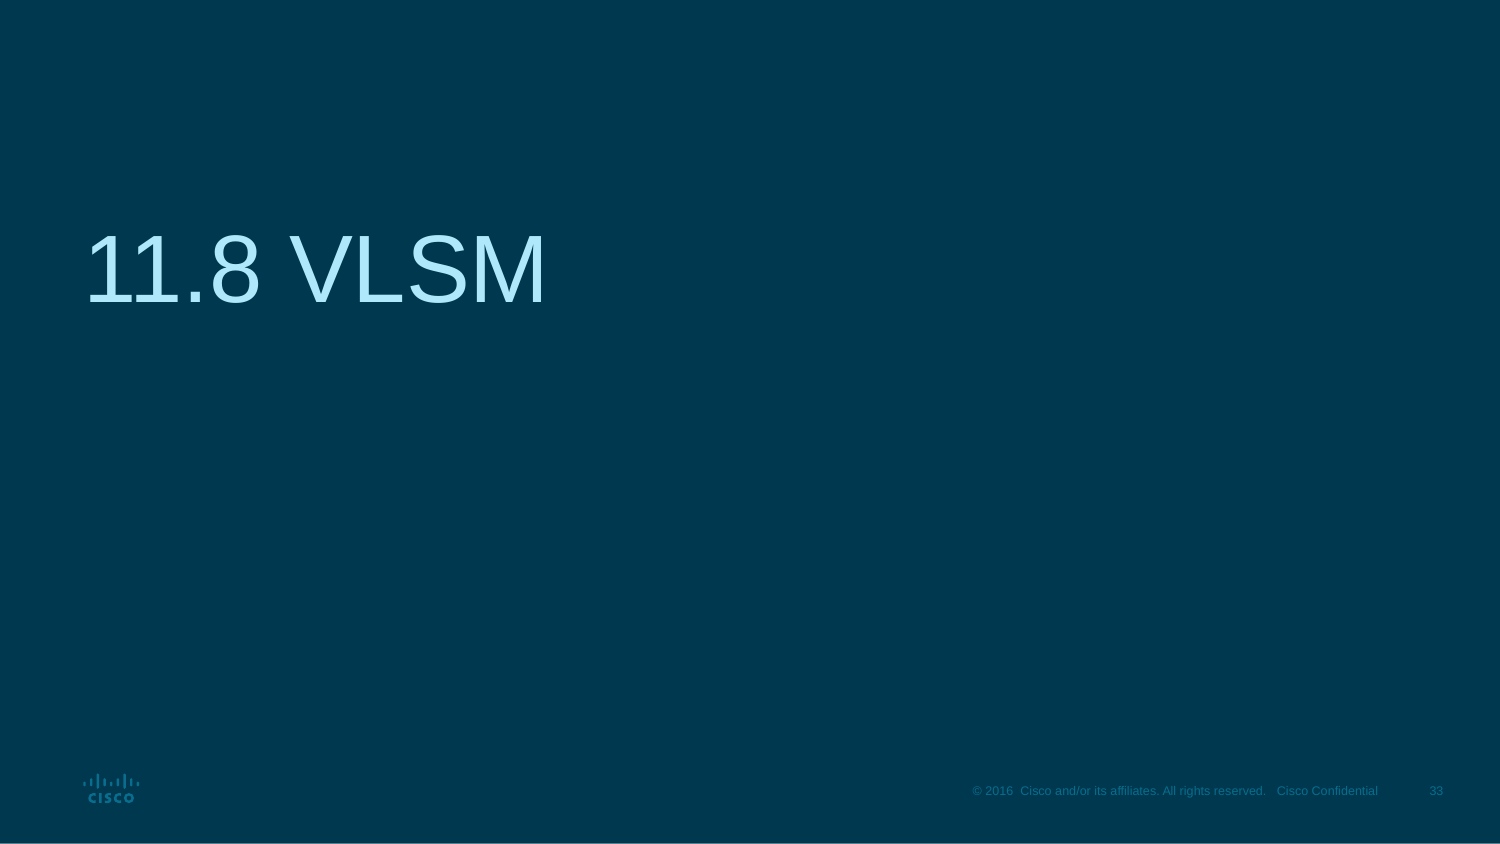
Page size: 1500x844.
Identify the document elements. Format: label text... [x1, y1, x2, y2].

picture [291, 237, 351, 293]
title 11.8 VLSM [68, 293, 1356, 446]
picture [93, 237, 115, 293]
picture [360, 237, 368, 293]
picture [412, 285, 423, 293]
picture [139, 237, 161, 293]
picture [477, 237, 540, 293]
picture [414, 236, 465, 293]
picture [214, 236, 258, 293]
